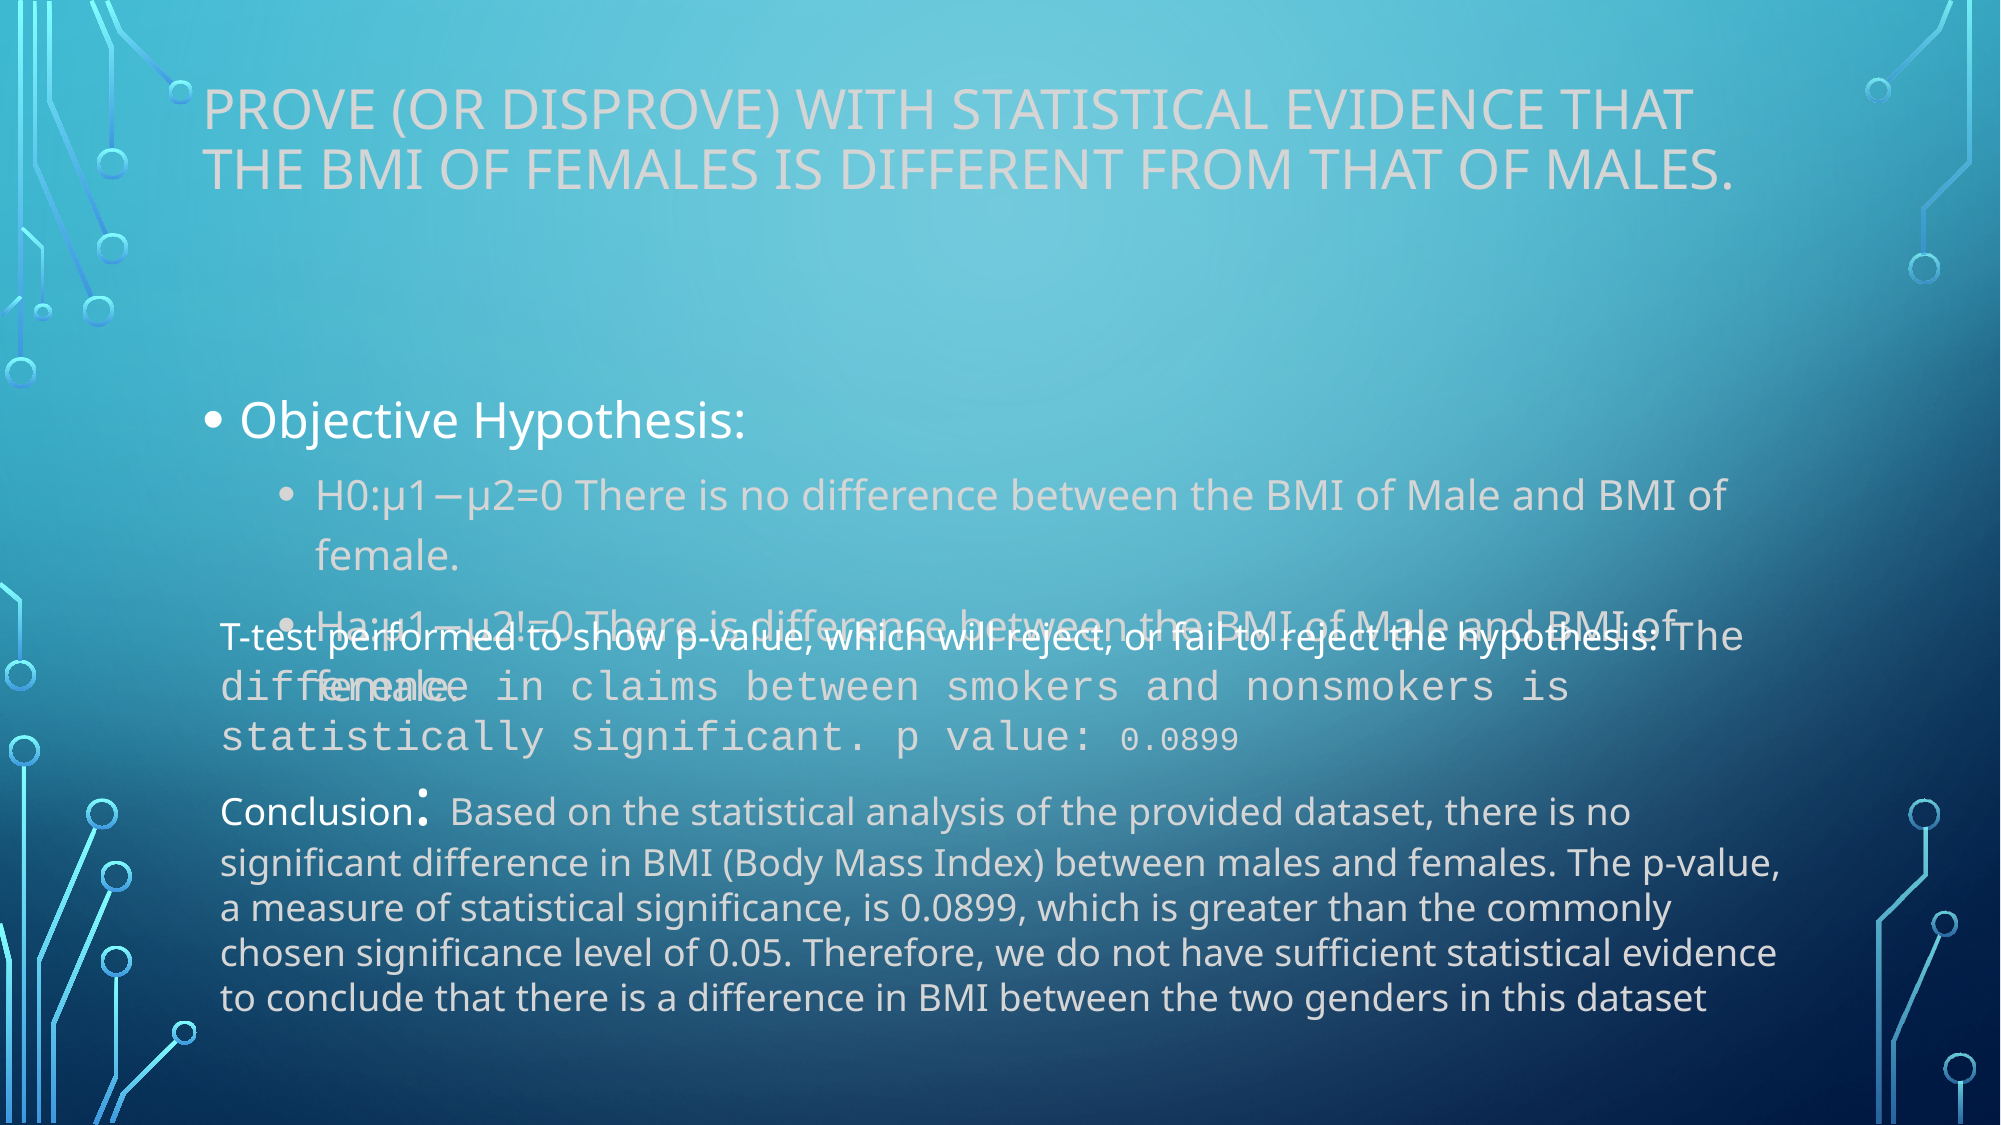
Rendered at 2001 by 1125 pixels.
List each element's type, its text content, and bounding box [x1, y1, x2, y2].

list Objective Hypothesis: H0:μ1−μ2=0 There is no difference between the BMI of Male and BMI of female. Ha:μ1−μ2!=0 There is difference between the BMI of Male and BMI of female. [187, 369, 1813, 950]
title Prove (or disprove) with statistical evidence that the BMI of females is different from that of males. [187, 53, 1813, 297]
text_box T-test performed to show p-value, which will reject, or fail to reject the hypothesis: The difference in claims between smokers and nonsmokers is statistically significant. p value: 0.0899 Conclusion: Based on the statistical analysis of the provided dataset, there is no significant difference in BMI (Body Mass Index) between males and females. The p-value, a measure of statistical significance, is 0.0899, which is greater than the commonly chosen significance level of 0.05. Therefore, we do not have sufficient statistical evidence to conclude that there is a difference in BMI between the two genders in this dataset [205, 601, 1813, 1027]
